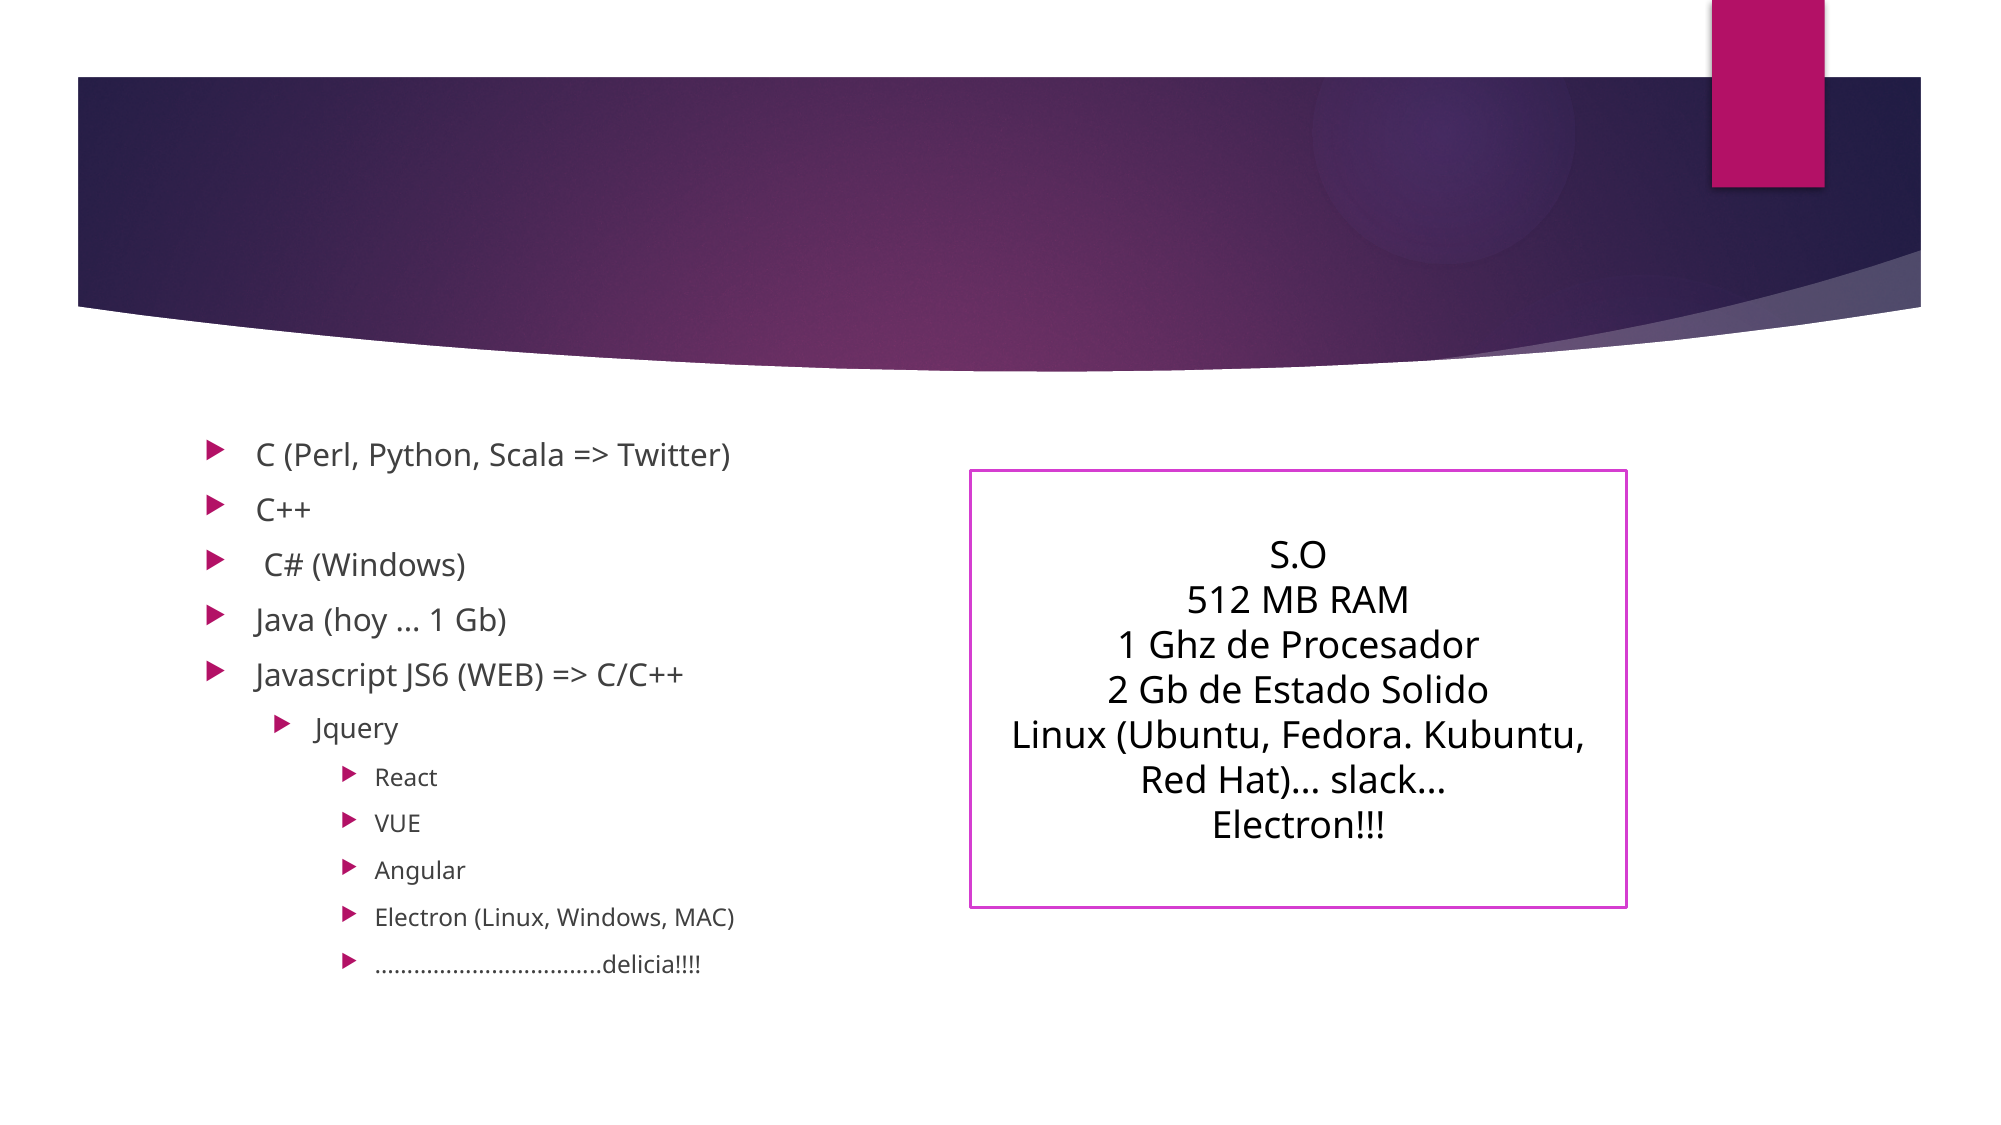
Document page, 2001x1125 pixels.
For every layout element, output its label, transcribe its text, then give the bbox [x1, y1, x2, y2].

text_box S.O 512 MB RAM 1 Ghz de Procesador 2 Gb de Estado Solido Linux (Ubuntu, Fedora. Kubuntu, Red Hat)… slack… Electron!!! [969, 469, 1628, 909]
list C (Perl, Python, Scala => Twitter) C++ C# (Windows) Java (hoy … 1 Gb) Javascript JS6 (WEB) => C/C++ Jquery React VUE Angular Electron (Linux, Windows, MAC) ……………………………..delicia!!!! [189, 427, 1638, 988]
